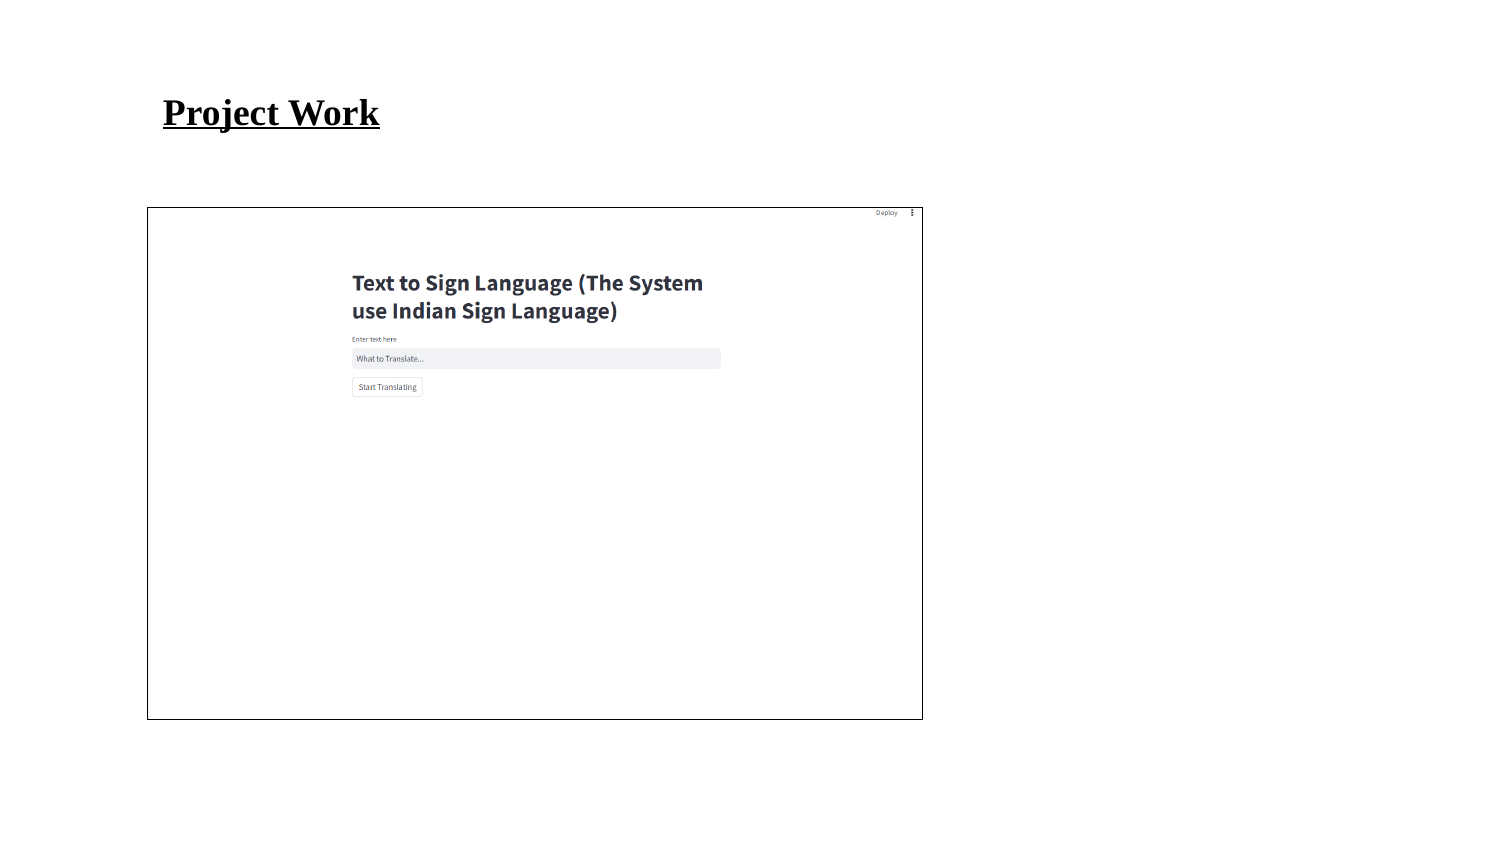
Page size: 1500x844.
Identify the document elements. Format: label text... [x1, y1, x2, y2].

picture [147, 206, 924, 720]
table_header Project Work [148, 84, 825, 197]
